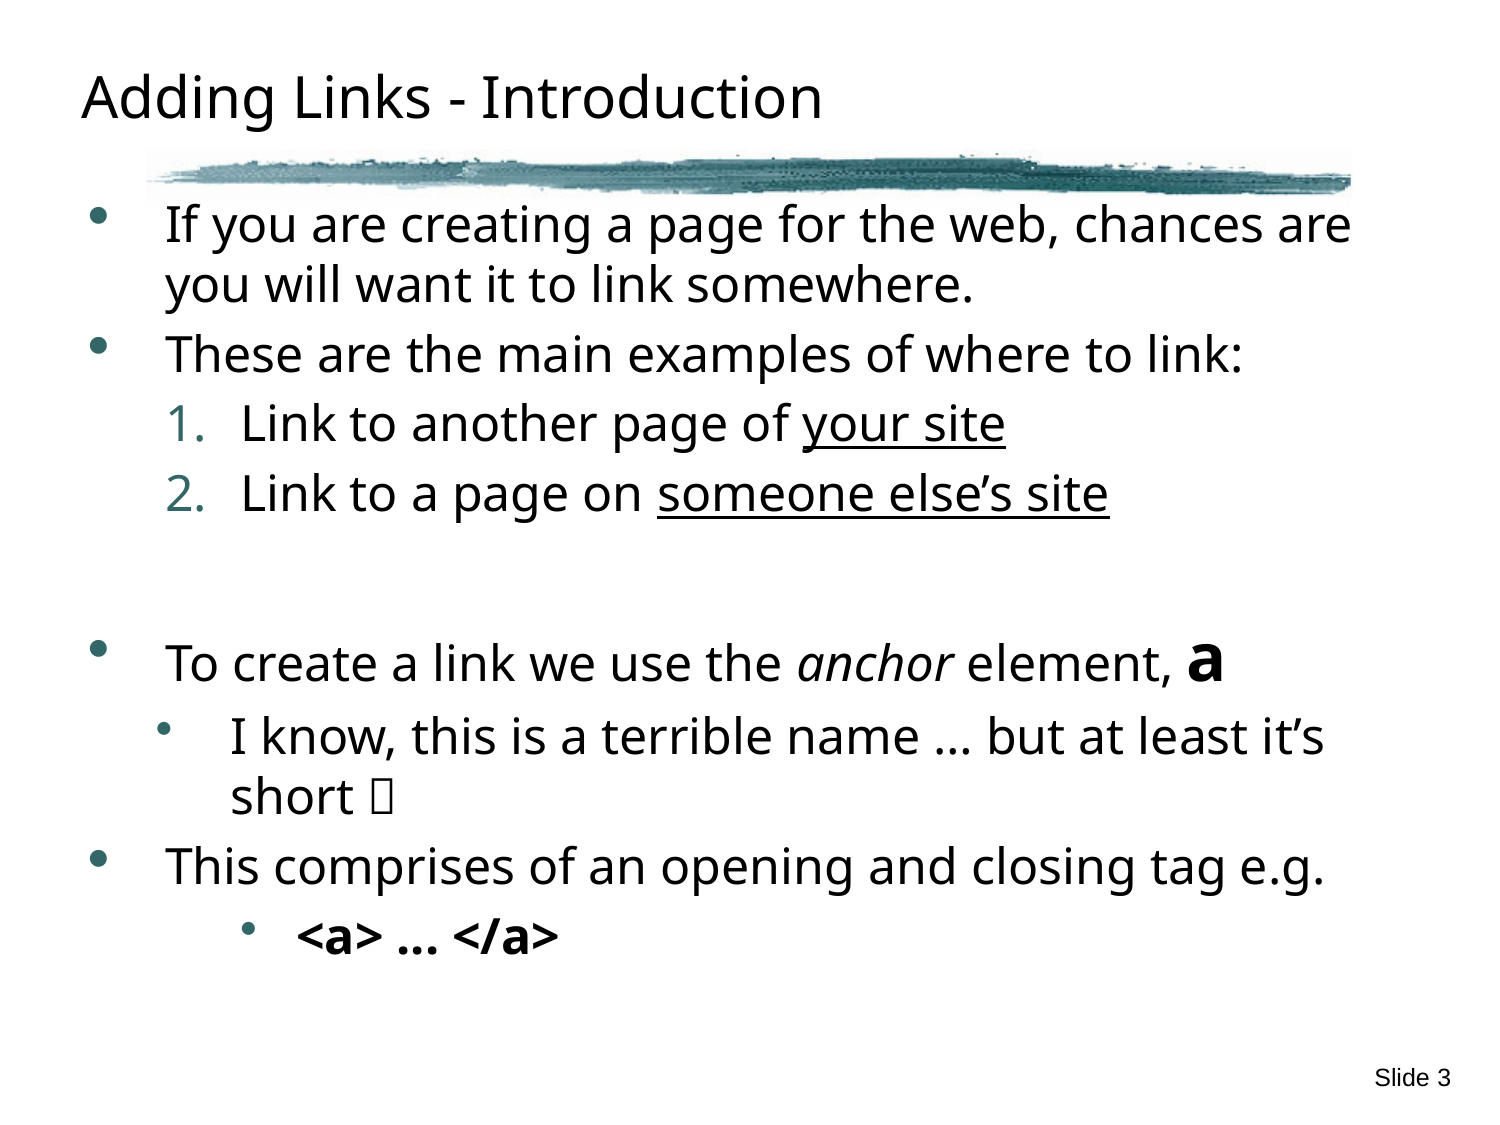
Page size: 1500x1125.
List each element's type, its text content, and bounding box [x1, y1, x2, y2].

title Adding Links - Introduction [66, 37, 1342, 138]
slide_number Slide 3 [1116, 1046, 1467, 1107]
list If you are creating a page for the web, chances are you will want it to link somewhere. These are the main examples of where to link: Link to another page of your site Link to a page on someone else’s site To create a link we use the anchor element, a I know, this is a terrible name … but at least it’s short  This comprises of an opening and closing tag e.g. <a> ... </a> [75, 184, 1417, 1067]
picture [146, 149, 1354, 184]
